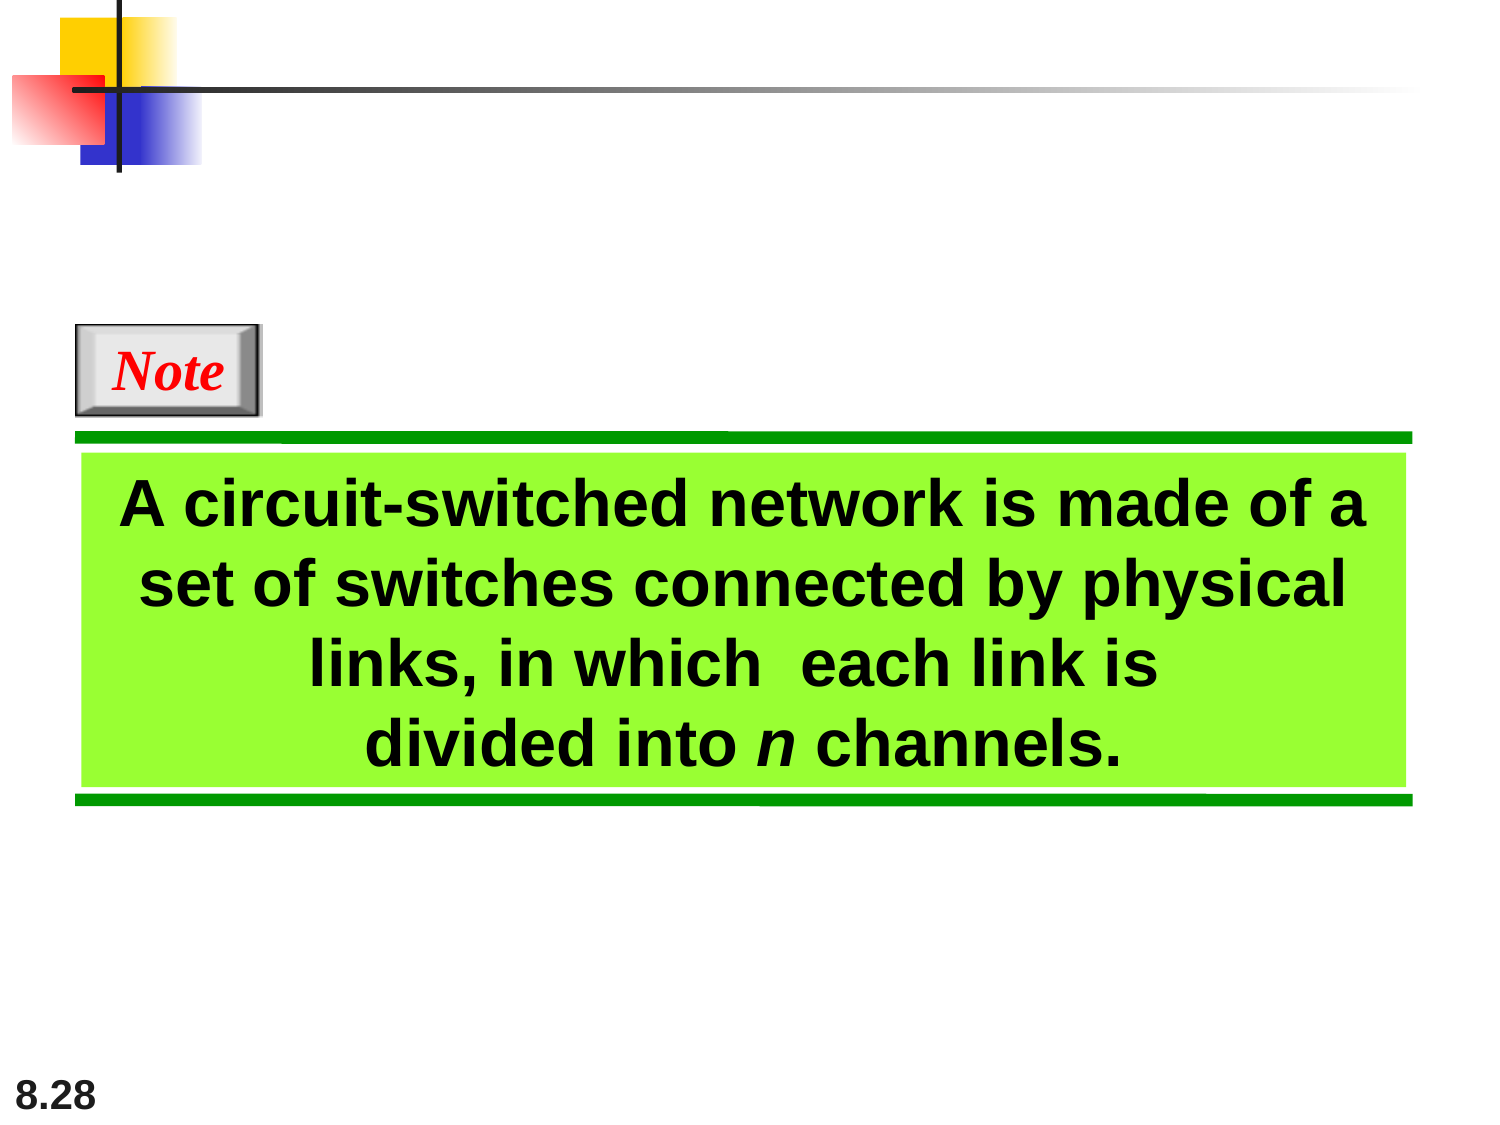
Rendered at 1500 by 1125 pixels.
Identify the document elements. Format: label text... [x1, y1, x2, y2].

text_box A circuit-switched network is made of a set of switches connected by physical links, in which each link is divided into n channels. [81, 452, 1407, 788]
text_box [116, 0, 122, 87]
text_box [116, 93, 122, 173]
text_box [72, 87, 1423, 93]
text_box [80, 93, 116, 165]
text_box [122, 93, 141, 165]
text_box [141, 93, 202, 165]
slide_number 8.28 [0, 1049, 313, 1125]
text_box [60, 17, 116, 86]
text_box [12, 75, 105, 145]
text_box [74, 324, 263, 419]
text_box [122, 17, 177, 86]
